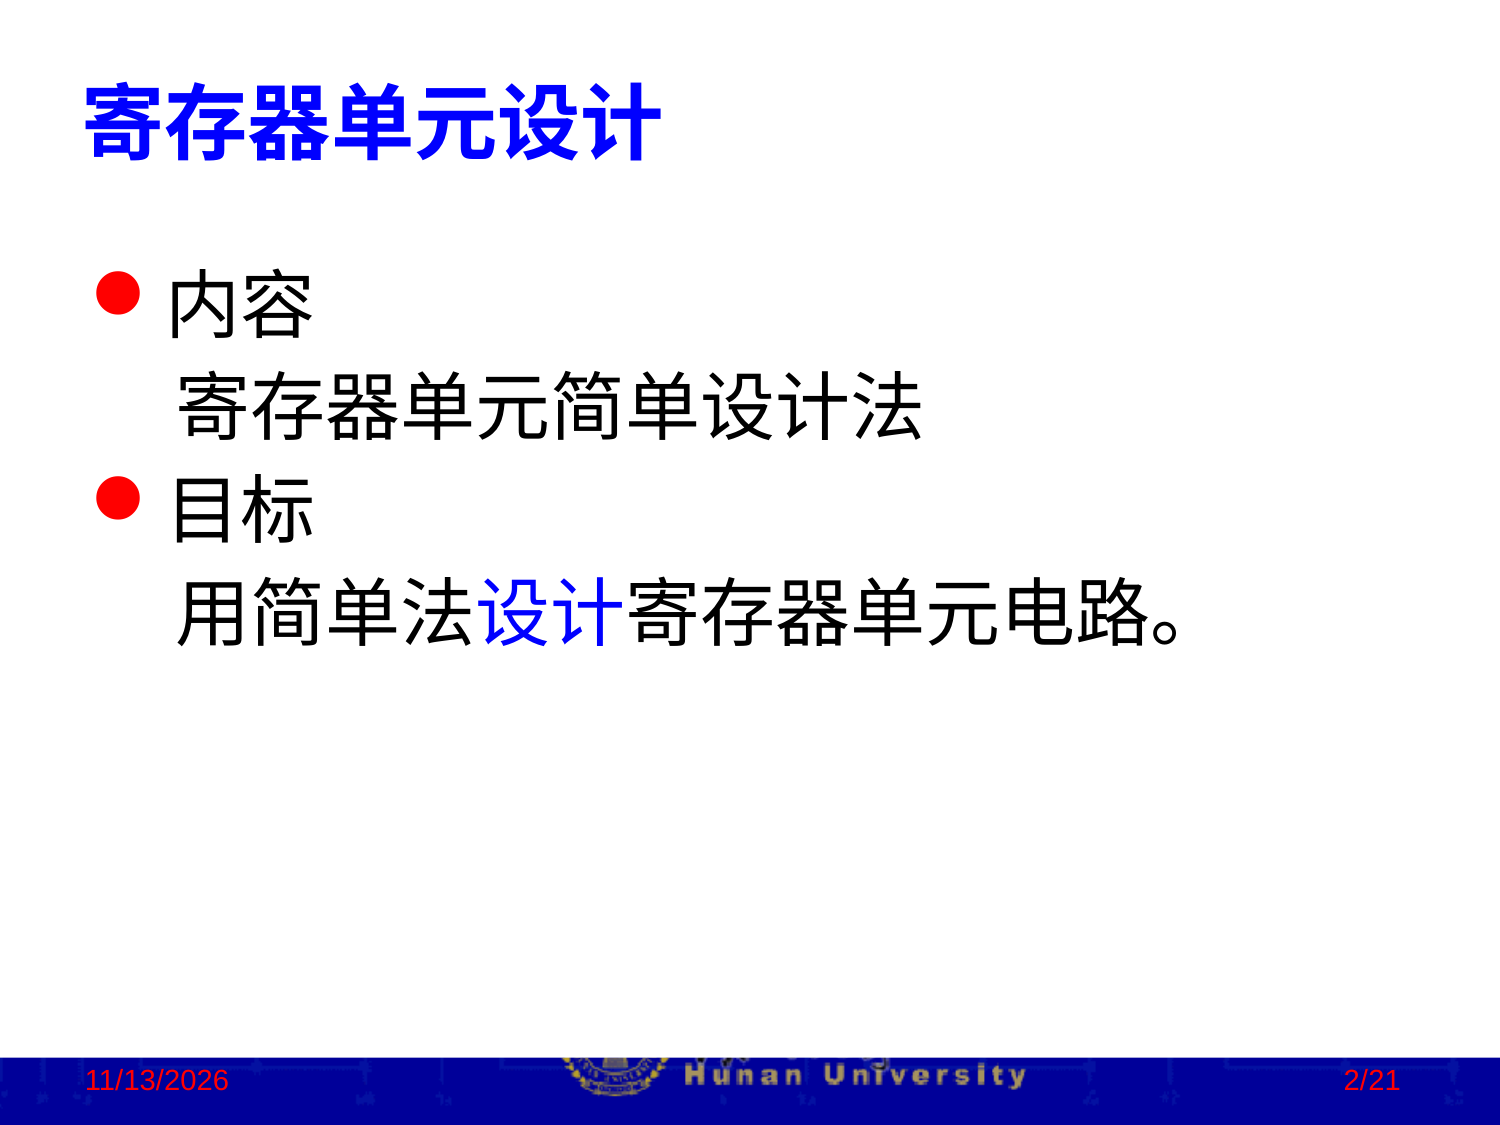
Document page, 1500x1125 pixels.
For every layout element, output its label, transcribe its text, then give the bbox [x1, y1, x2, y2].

text_box 目标 用简单法设计寄存器单元电路。 [75, 455, 1463, 663]
text_box 内容 寄存器单元简单设计法 [75, 249, 1463, 455]
picture [0, 1058, 1500, 1125]
text_box 寄存器单元设计 [66, 62, 1463, 178]
slide_number 2/21 [1103, 1028, 1416, 1104]
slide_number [69, 1028, 383, 1104]
